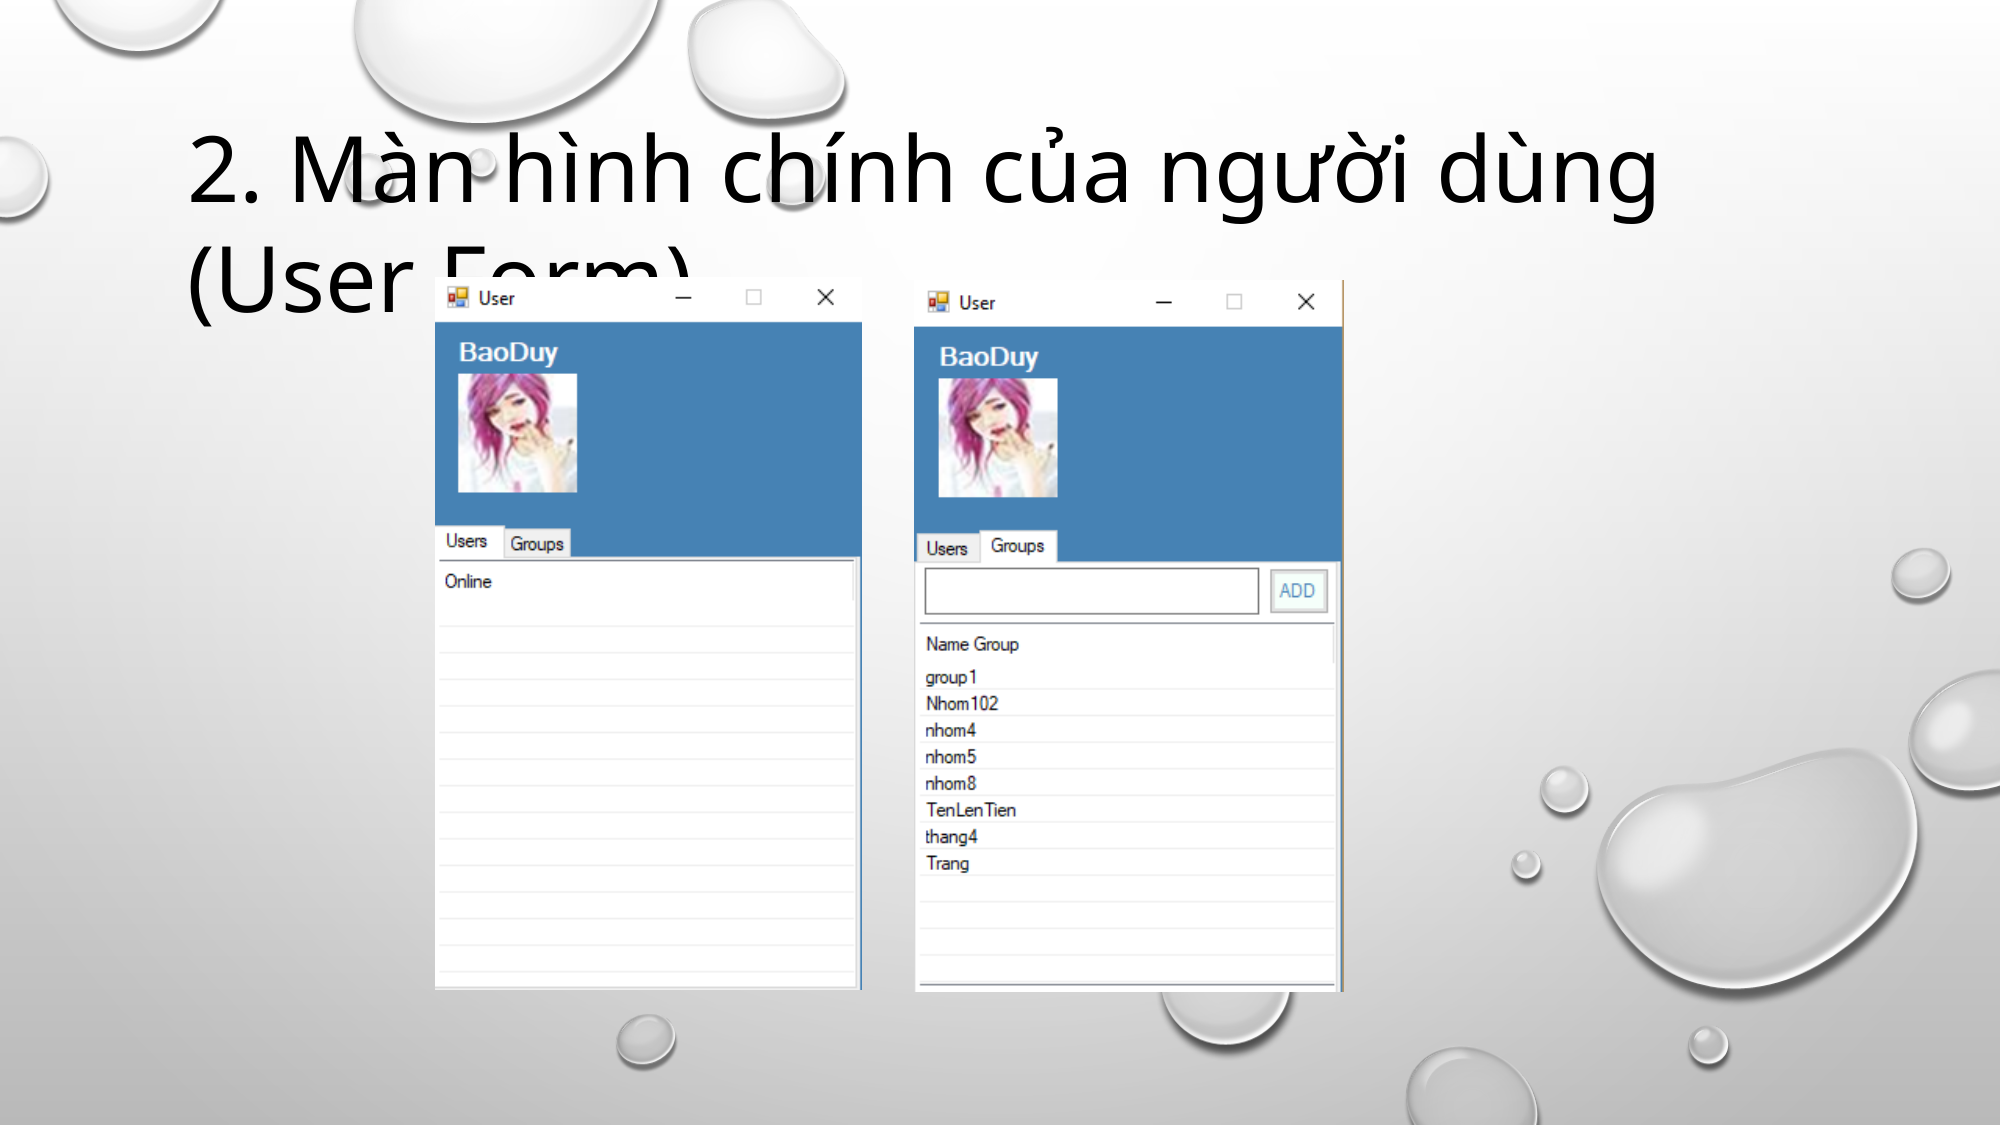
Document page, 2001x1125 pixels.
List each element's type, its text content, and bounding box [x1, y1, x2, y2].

text_box 2. Màn hình chính của người dùng (User Form) [172, 103, 1915, 448]
picture [0, 0, 2000, 1125]
